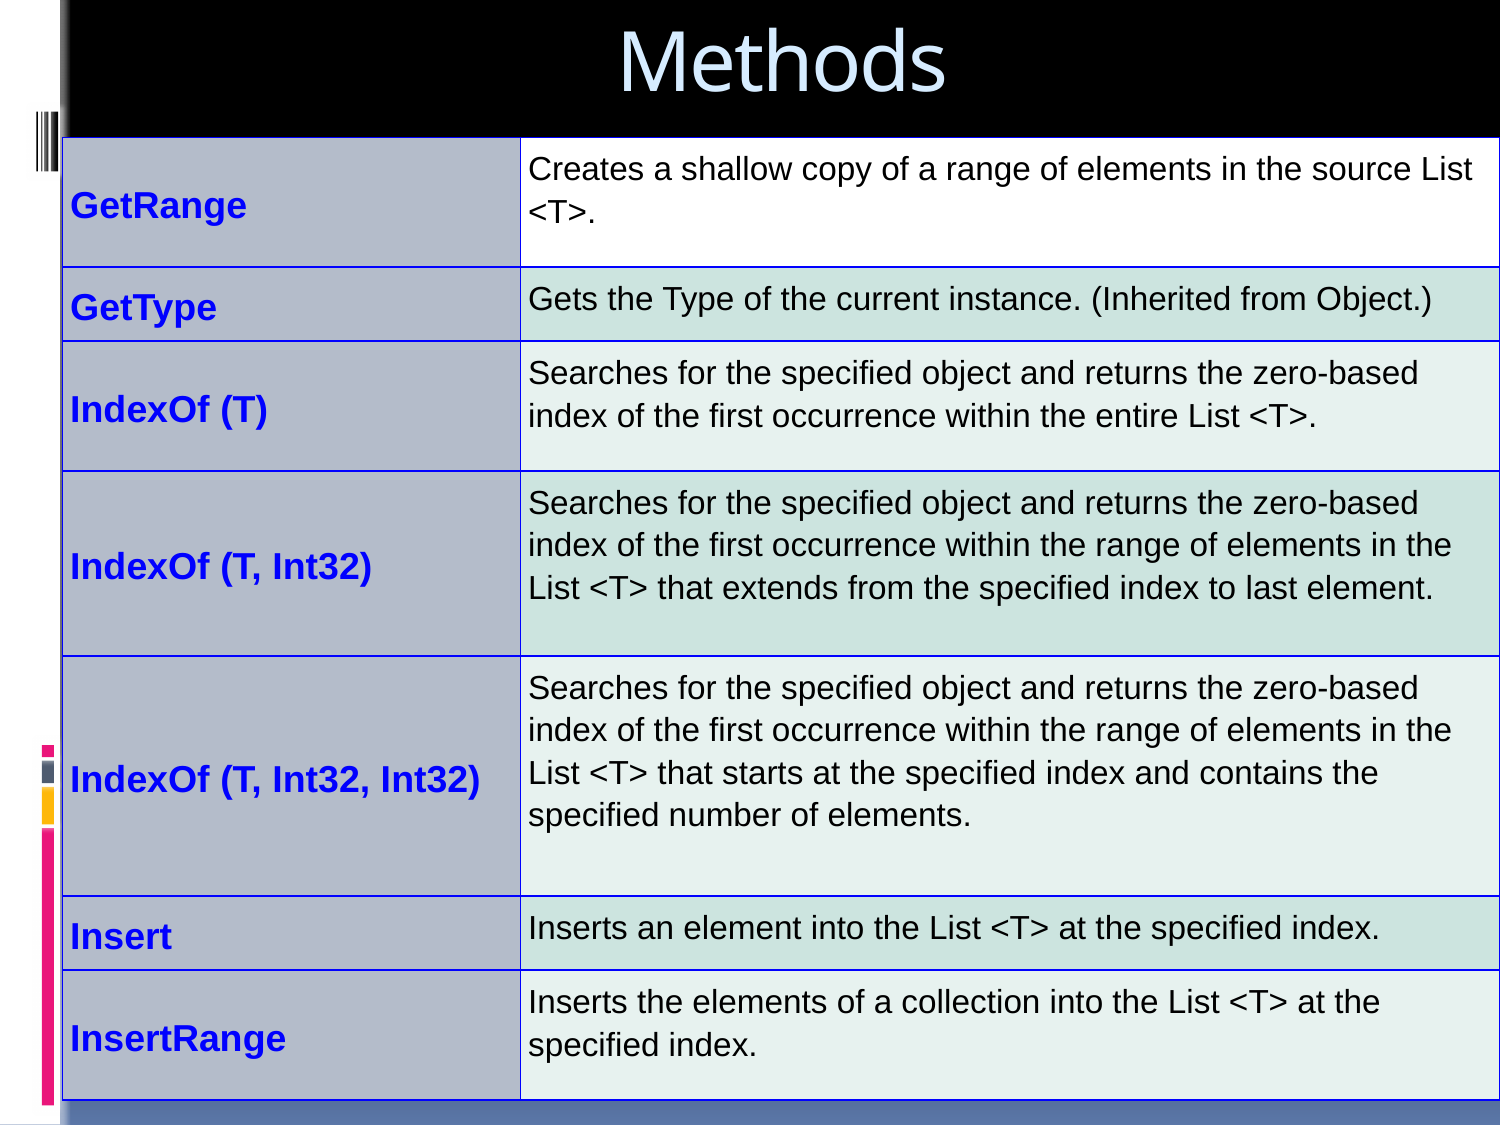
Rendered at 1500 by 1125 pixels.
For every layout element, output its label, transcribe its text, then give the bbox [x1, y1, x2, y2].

table_cell Gets the Type of the current instance. (Inherited from Object.) [521, 268, 1499, 340]
table_cell GetType [63, 268, 520, 340]
table_cell Searches for the specified object and returns the zero-based index of the first occurrence within the entire List <T>. [521, 342, 1499, 470]
table_cell IndexOf (T) [63, 342, 520, 470]
table_cell Inserts an element into the List <T> at the specified index. [521, 897, 1499, 969]
table_cell IndexOf (T, Int32, Int32) [63, 657, 520, 895]
table_header Creates a shallow copy of a range of elements in the source List <T>. [521, 138, 1499, 266]
table_cell Inserts the elements of a collection into the List <T> at the specified index. [521, 971, 1499, 1099]
table_header GetRange [63, 138, 520, 266]
table_cell Searches for the specified object and returns the zero-based index of the first occurrence within the range of elements in the List <T> that extends from the specified index to last element. [521, 472, 1499, 655]
table_cell IndexOf (T, Int32) [63, 472, 520, 655]
table_cell InsertRange [63, 971, 520, 1099]
table_cell Searches for the specified object and returns the zero-based index of the first occurrence within the range of elements in the List <T> that starts at the specified index and contains the specified number of elements. [521, 657, 1499, 895]
table_cell Insert [63, 897, 520, 969]
title Methods [62, 0, 1500, 105]
